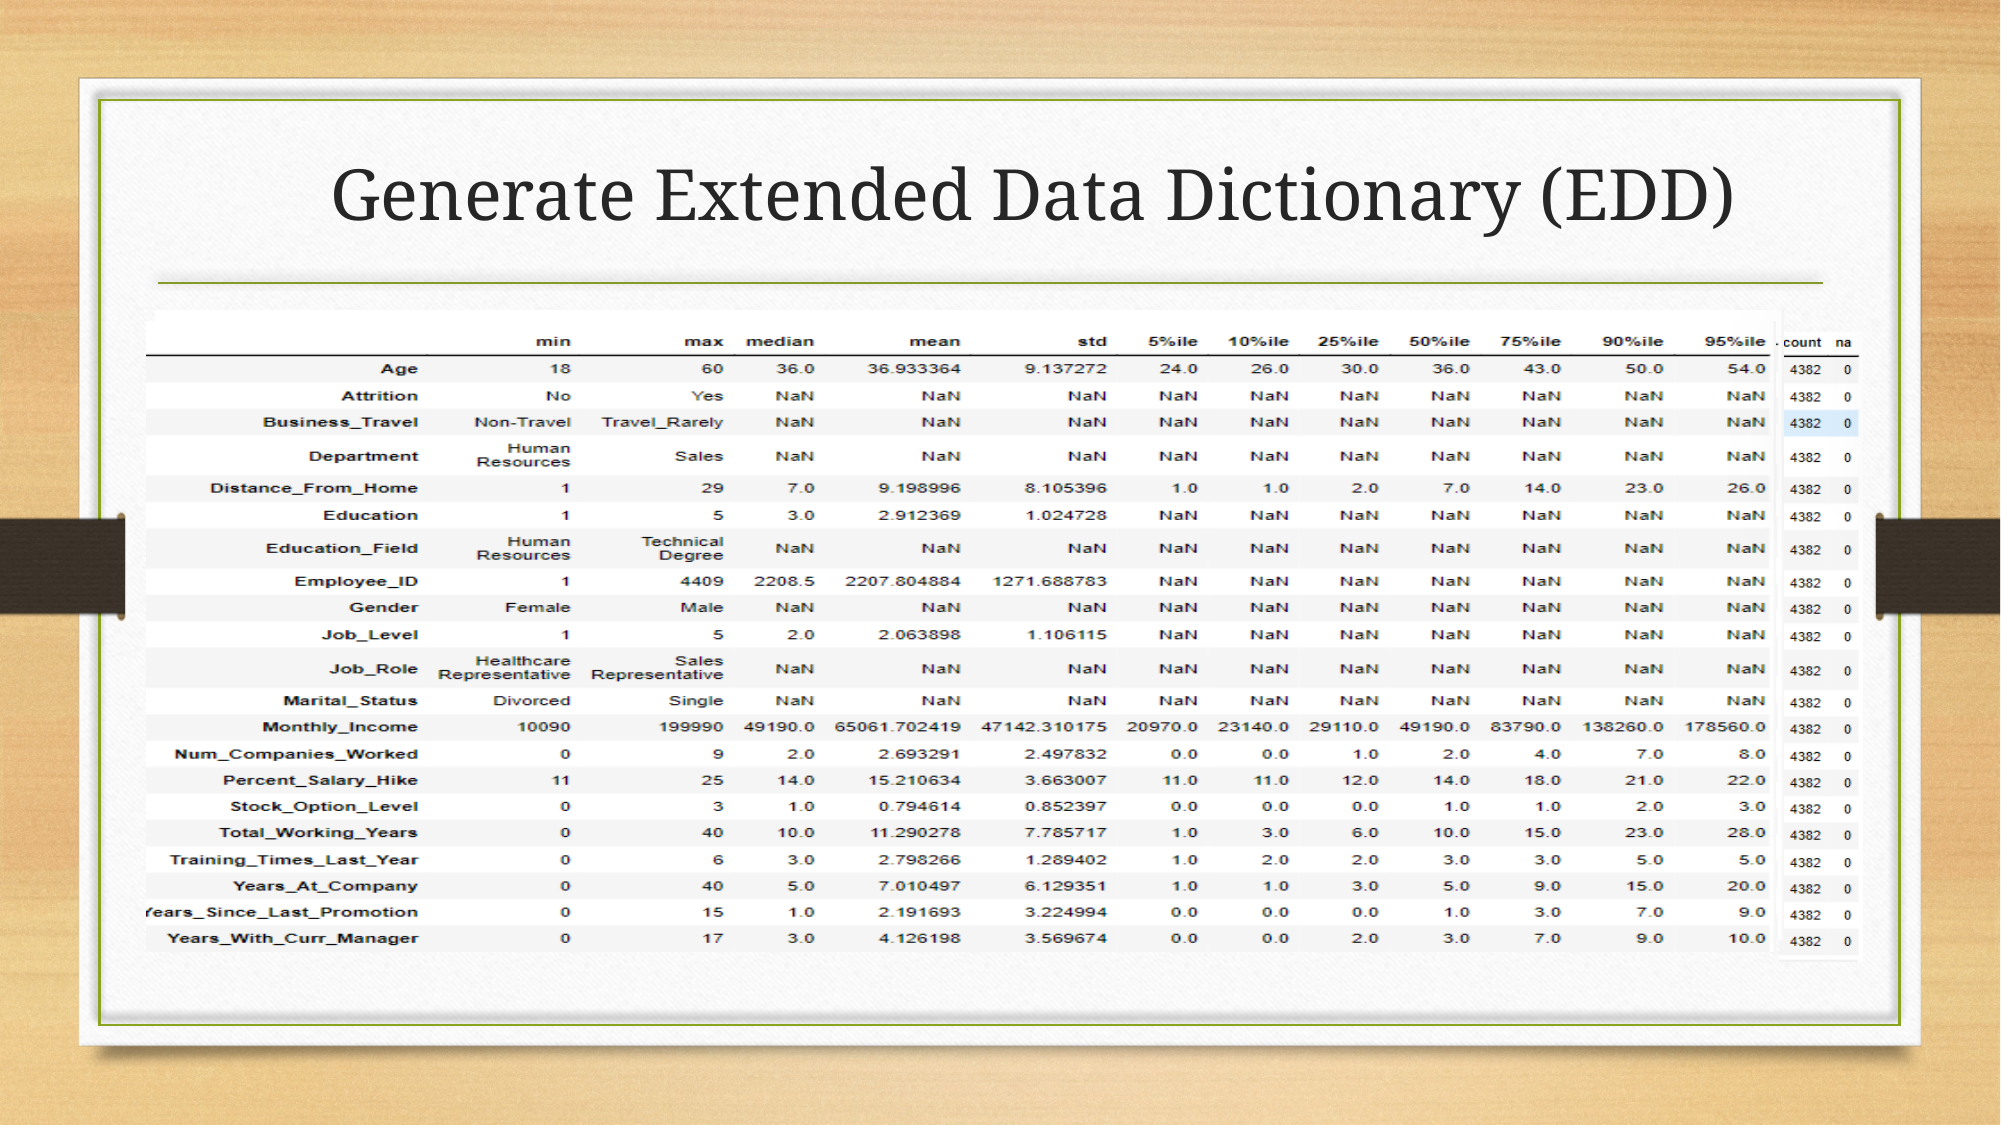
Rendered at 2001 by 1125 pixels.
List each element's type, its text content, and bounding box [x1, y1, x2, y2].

picture [0, 0, 2001, 1125]
text_box Generate Extended Data Dictionary (EDD) [246, 142, 1822, 275]
text_box Generate Extended Data Dictionary (EDD) [246, 284, 1822, 289]
